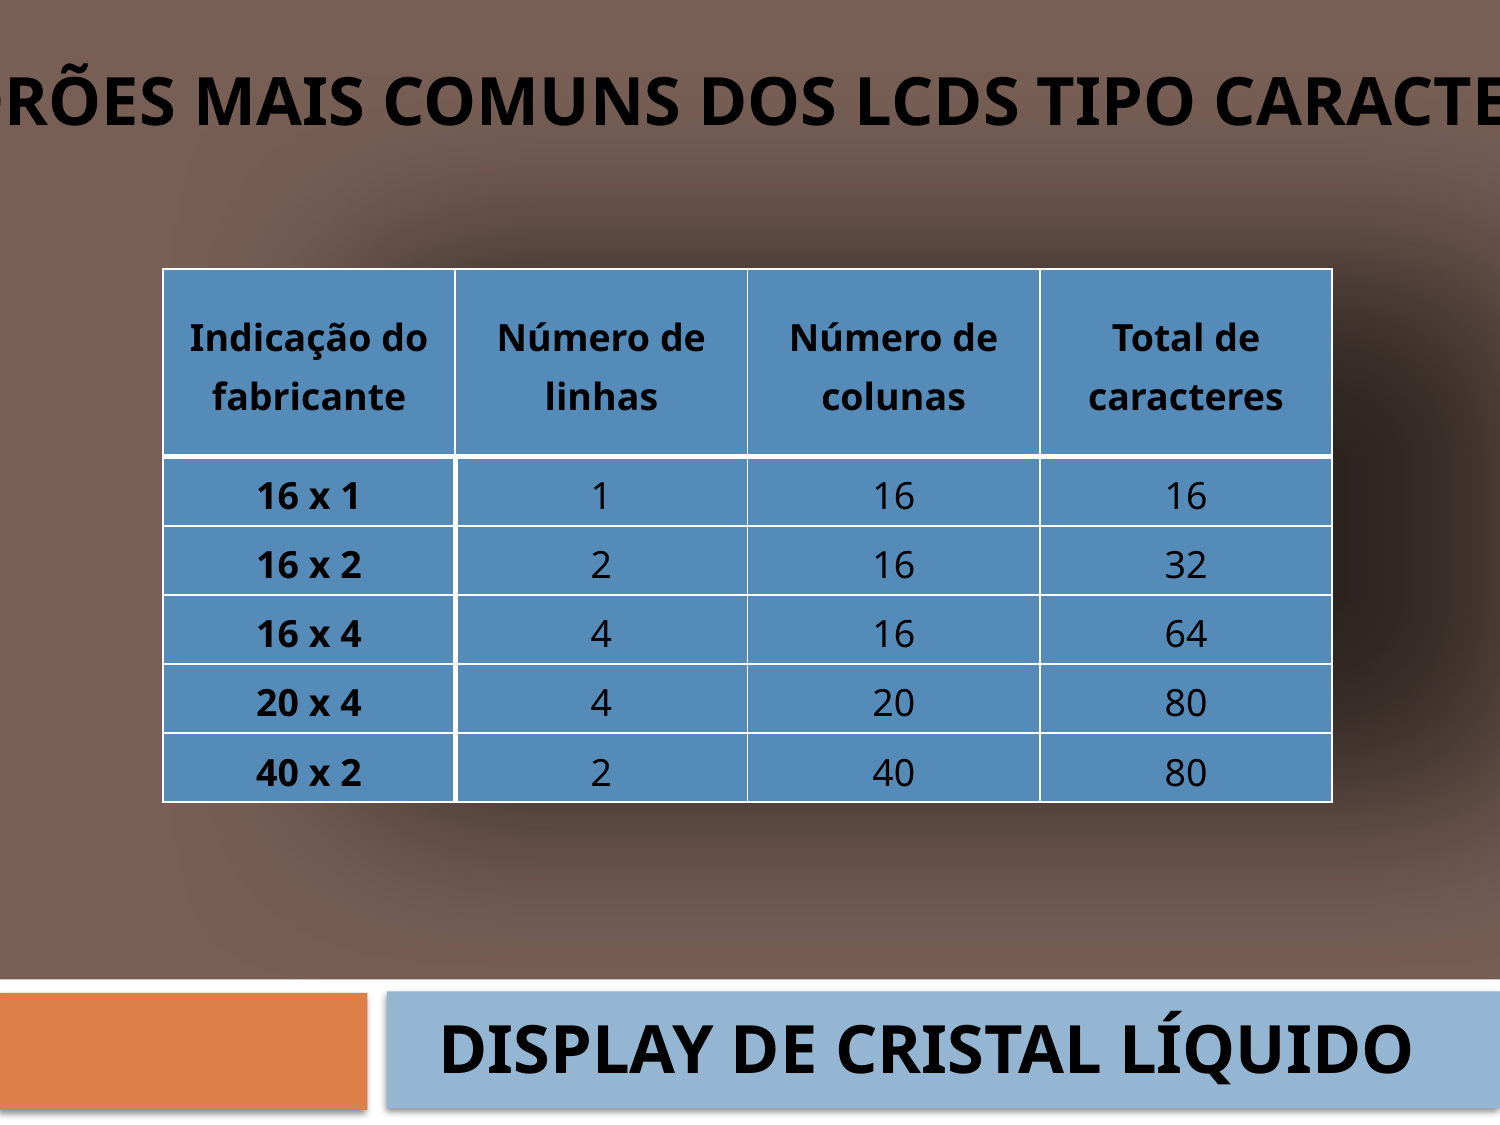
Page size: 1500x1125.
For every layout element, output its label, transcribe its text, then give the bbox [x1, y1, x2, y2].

table_header Número de linhas [456, 270, 747, 454]
table_cell 16 [748, 596, 1039, 663]
table_cell 20 [748, 665, 1039, 732]
table_cell 40 x 2 [164, 734, 453, 801]
text_box DISPLAY DE CRISTAL LÍQUIDO [324, 999, 1500, 1095]
table_cell 16 [1041, 459, 1331, 525]
table_cell 1 [458, 459, 747, 525]
table_header Indicação do fabricante [164, 270, 454, 454]
table_cell 20 x 4 [164, 665, 453, 732]
table_cell 2 [458, 734, 747, 801]
table_cell 40 [748, 734, 1039, 801]
table_cell 16 [748, 459, 1039, 525]
table_cell 16 [748, 527, 1039, 594]
table_cell 16 x 2 [164, 527, 453, 594]
table_cell 80 [1041, 734, 1331, 801]
table_cell 80 [1041, 665, 1331, 732]
table_header Número de colunas [748, 270, 1039, 454]
table_header Total de caracteres [1041, 270, 1331, 454]
table_cell 32 [1041, 527, 1331, 594]
table_cell 2 [458, 527, 747, 594]
table_cell 4 [458, 596, 747, 663]
table_cell 4 [458, 665, 747, 732]
table_cell 16 x 1 [164, 459, 453, 525]
table_cell 64 [1041, 596, 1331, 663]
table_cell 16 x 4 [164, 596, 453, 663]
text_box PADRÕES MAIS COMUNS DOS LCDS TIPO CARACTERES [0, 50, 1500, 146]
